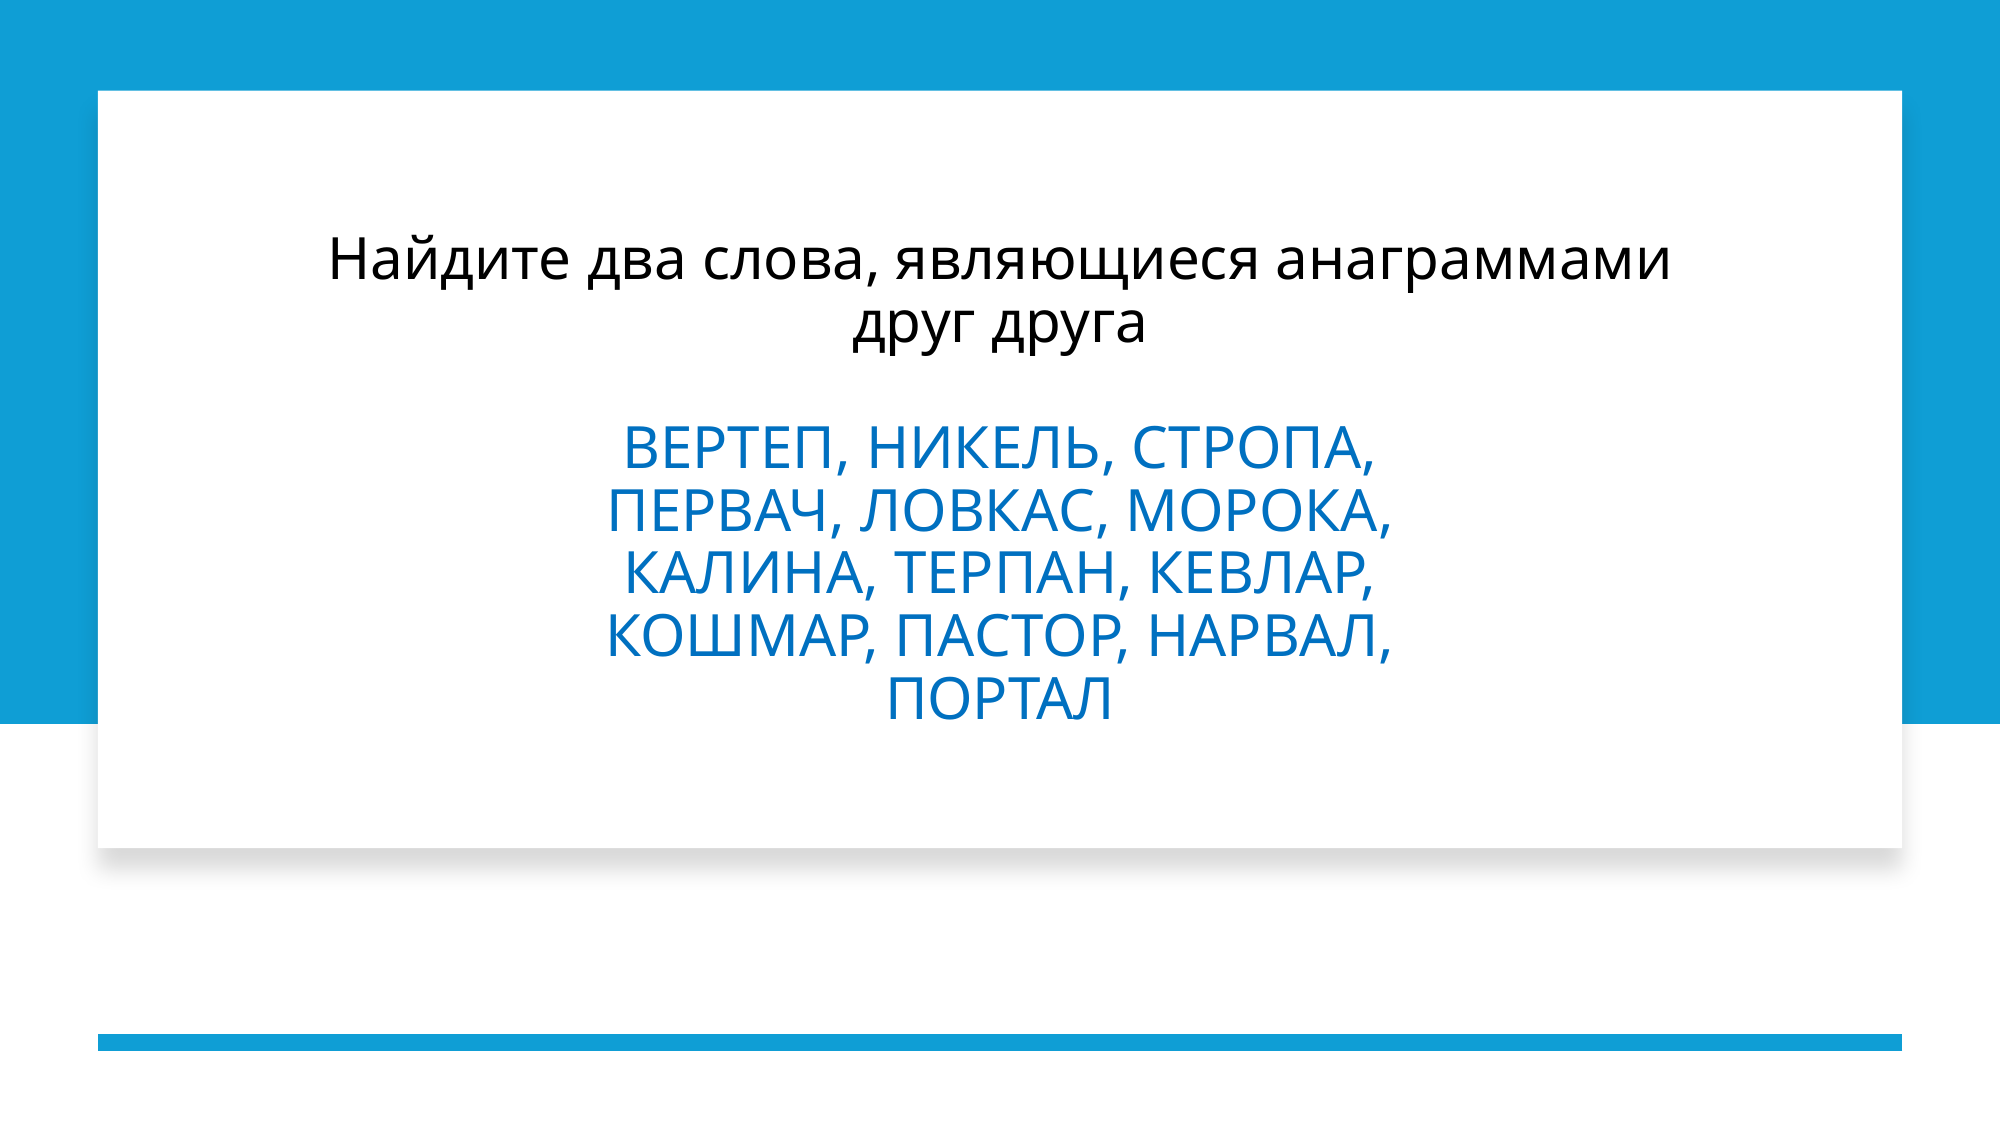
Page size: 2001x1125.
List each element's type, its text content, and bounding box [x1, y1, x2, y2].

text_box [0, 725, 2000, 1125]
text_box [0, 0, 2000, 725]
title Найдите два слова, являющиеся анаграммами друг друга ВЕРТЕП, НИКЕЛЬ, СТРОПА, ПЕРВАЧ, ЛОВКАС, МОРОКА, КАЛИНА, ТЕРПАН, КЕВЛАР, КОШМАР, ПАСТОР, НАРВАЛ, ПОРТАЛ [249, 212, 1750, 750]
text_box [96, 89, 1904, 850]
